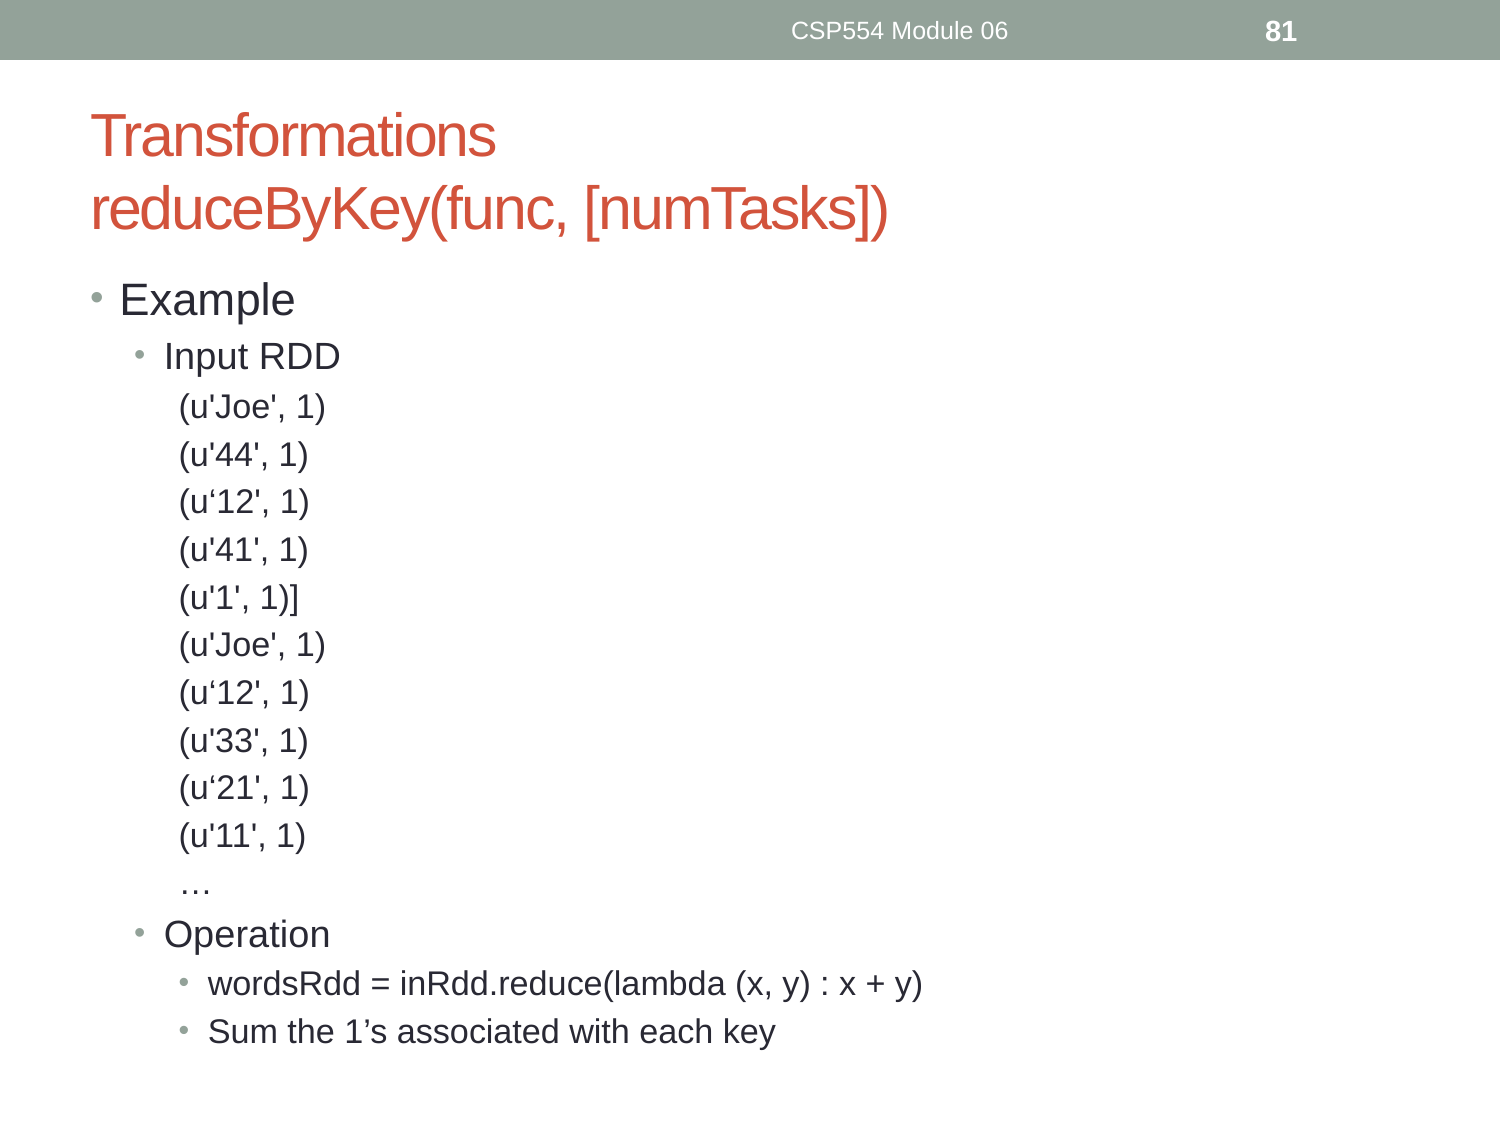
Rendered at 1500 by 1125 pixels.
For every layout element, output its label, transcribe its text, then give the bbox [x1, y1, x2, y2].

footer CSP554 Module 06 [562, 3, 1238, 57]
list Example Input RDD (u'Joe', 1) (u'44', 1) (u‘12', 1) (u'41', 1) (u'1', 1)] (u'Joe', 1) (u‘12', 1) (u'33', 1) (u‘21', 1) (u'11', 1) … Operation wordsRdd = inRdd.reduce(lambda (x, y) : x + y) Sum the 1’s associated with each key [75, 262, 1425, 1063]
title Transformations reduceByKey(func, [numTasks]) [75, 87, 1425, 250]
slide_number 81 [1250, 3, 1425, 57]
